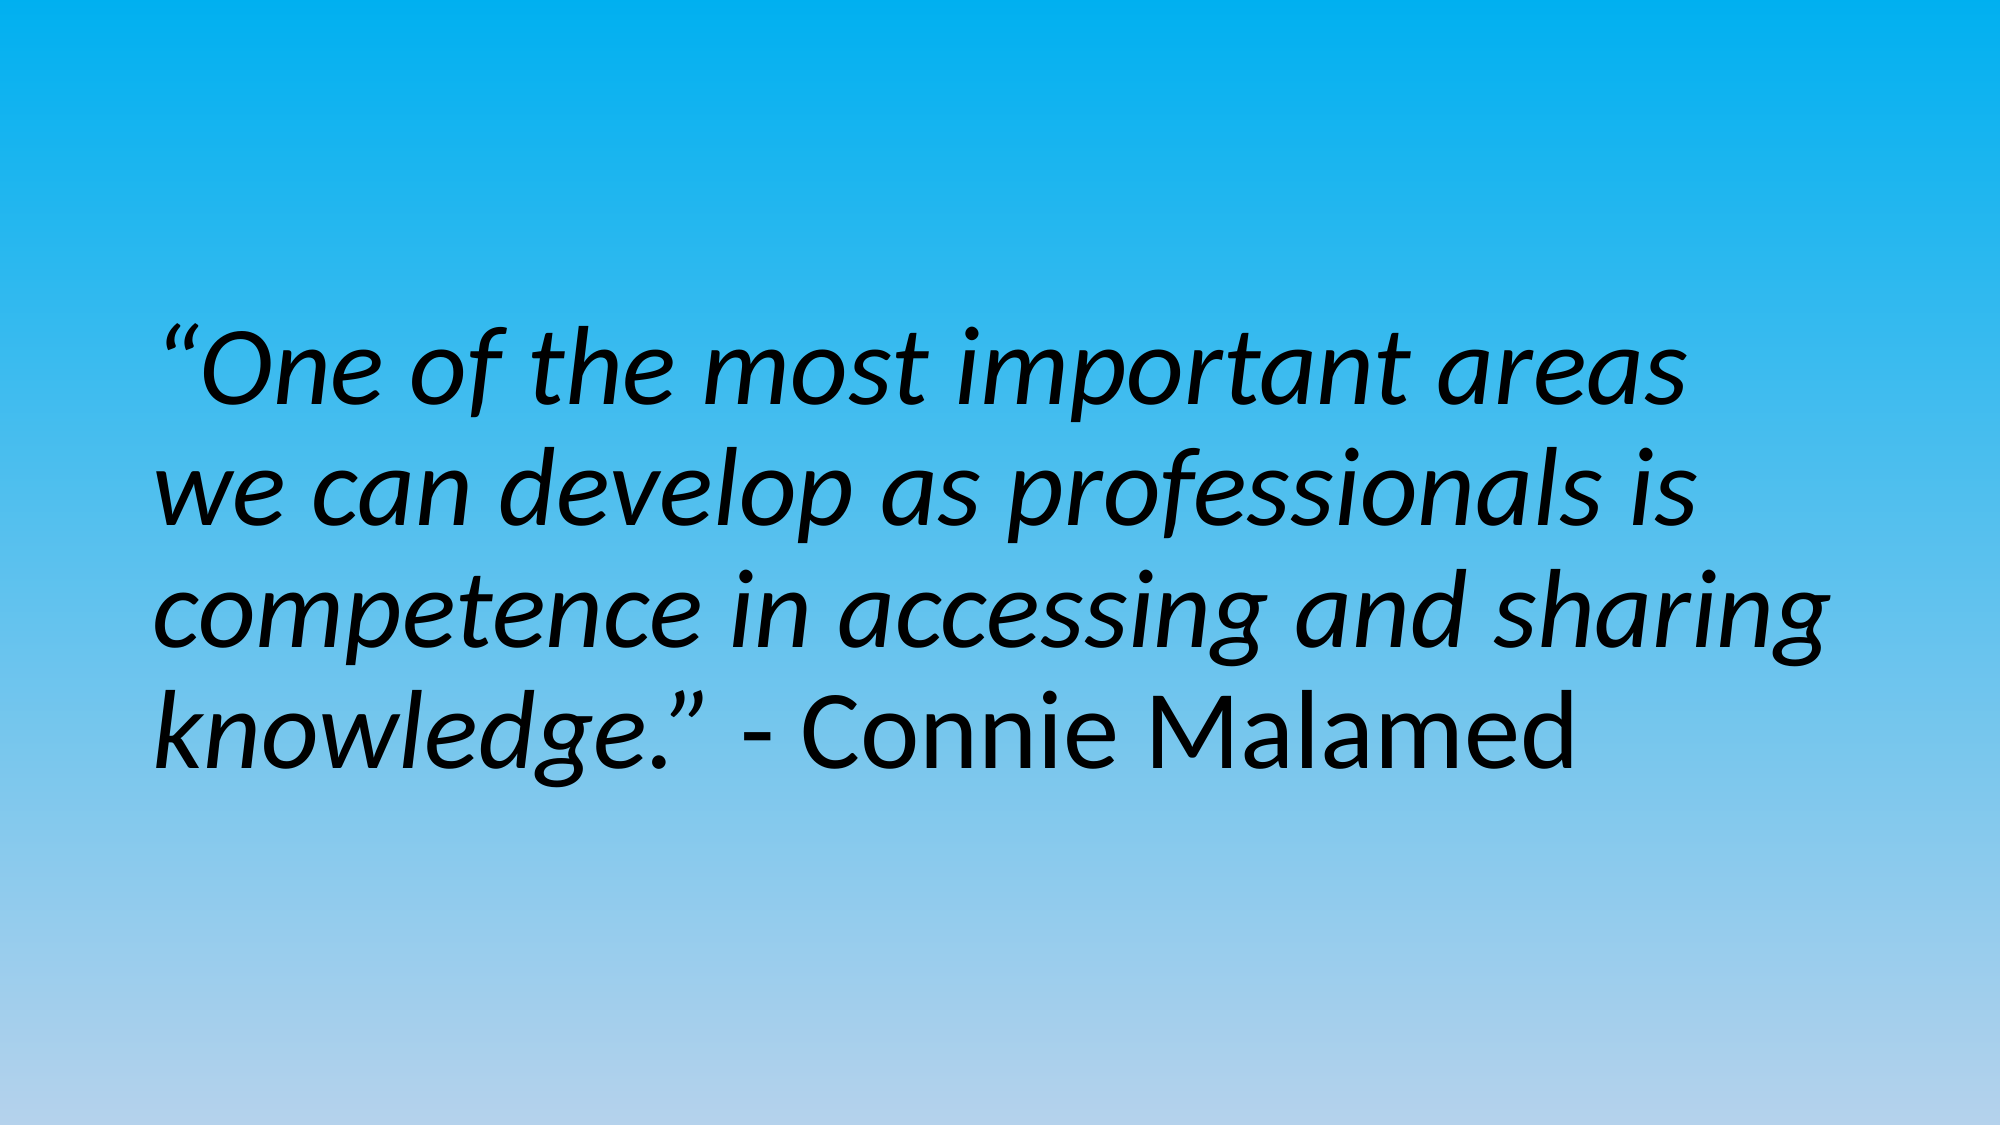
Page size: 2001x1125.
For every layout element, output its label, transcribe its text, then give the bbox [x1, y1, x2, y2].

list “One of the most important areas we can develop as professionals is competence in accessing and sharing knowledge.” - Connie Malamed [137, 299, 1863, 1014]
